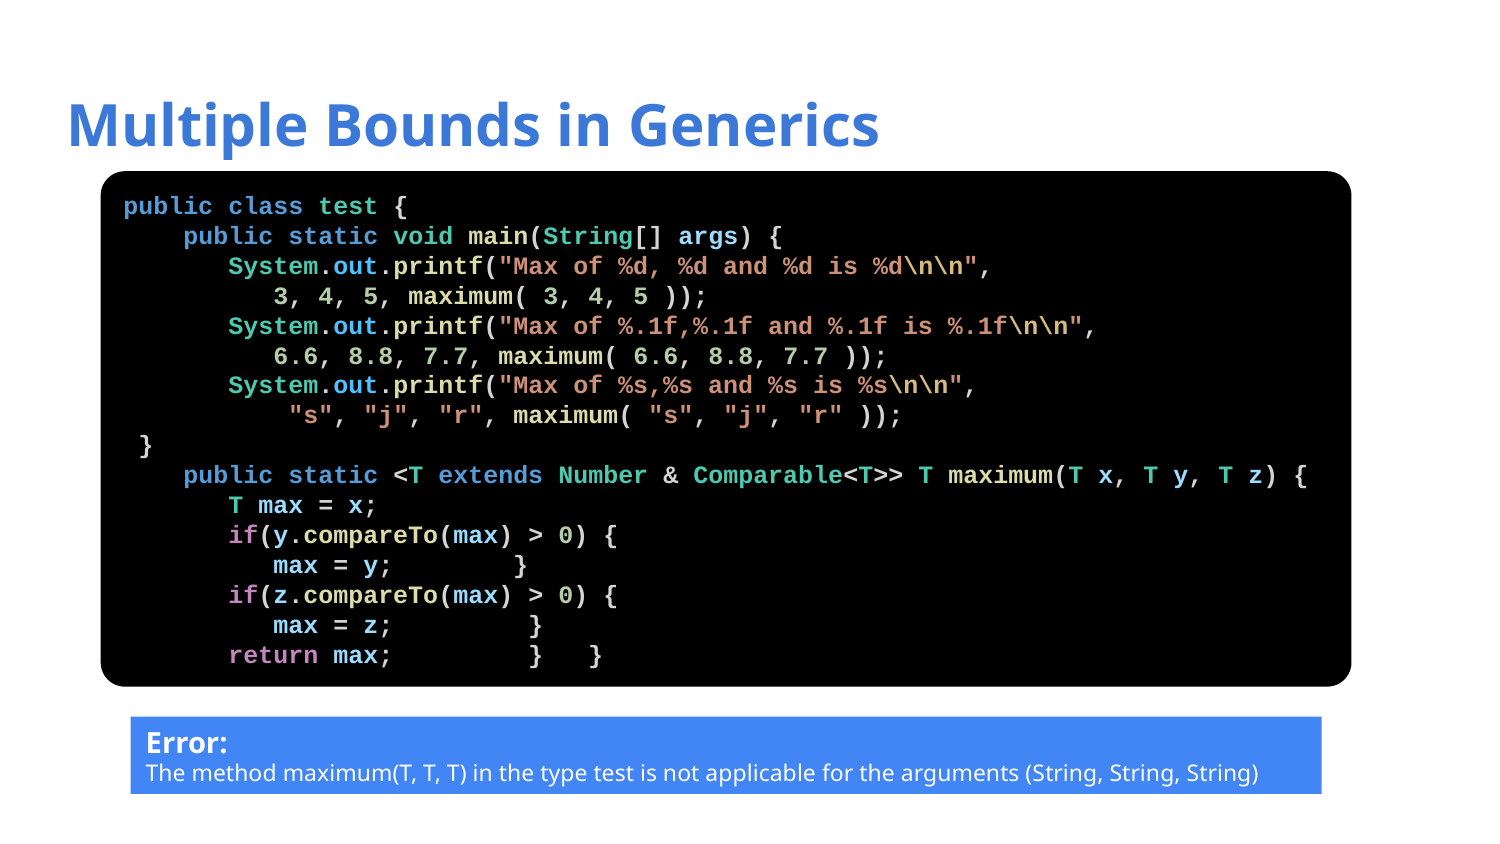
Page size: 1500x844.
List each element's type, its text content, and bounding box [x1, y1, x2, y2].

text_box public class test { public static void main(String[] args) { System.out.printf("Max of %d, %d and %d is %d\n\n", 3, 4, 5, maximum( 3, 4, 5 )); System.out.printf("Max of %.1f,%.1f and %.1f is %.1f\n\n", 6.6, 8.8, 7.7, maximum( 6.6, 8.8, 7.7 )); System.out.printf("Max of %s,%s and %s is %s\n\n", "s", "j", "r", maximum( "s", "j", "r" )); } public static <T extends Number & Comparable<T>> T maximum(T x, T y, T z) { T max = x; if(y.compareTo(max) > 0) { max = y; } if(z.compareTo(max) > 0) { max = z; } return max; } } [101, 171, 1351, 686]
title Multiple Bounds in Generics [51, 72, 1449, 167]
text_box [51, 171, 1402, 844]
text_box Error: The method maximum(T, T, T) in the type test is not applicable for the arguments (String, String, String) [130, 716, 1322, 794]
